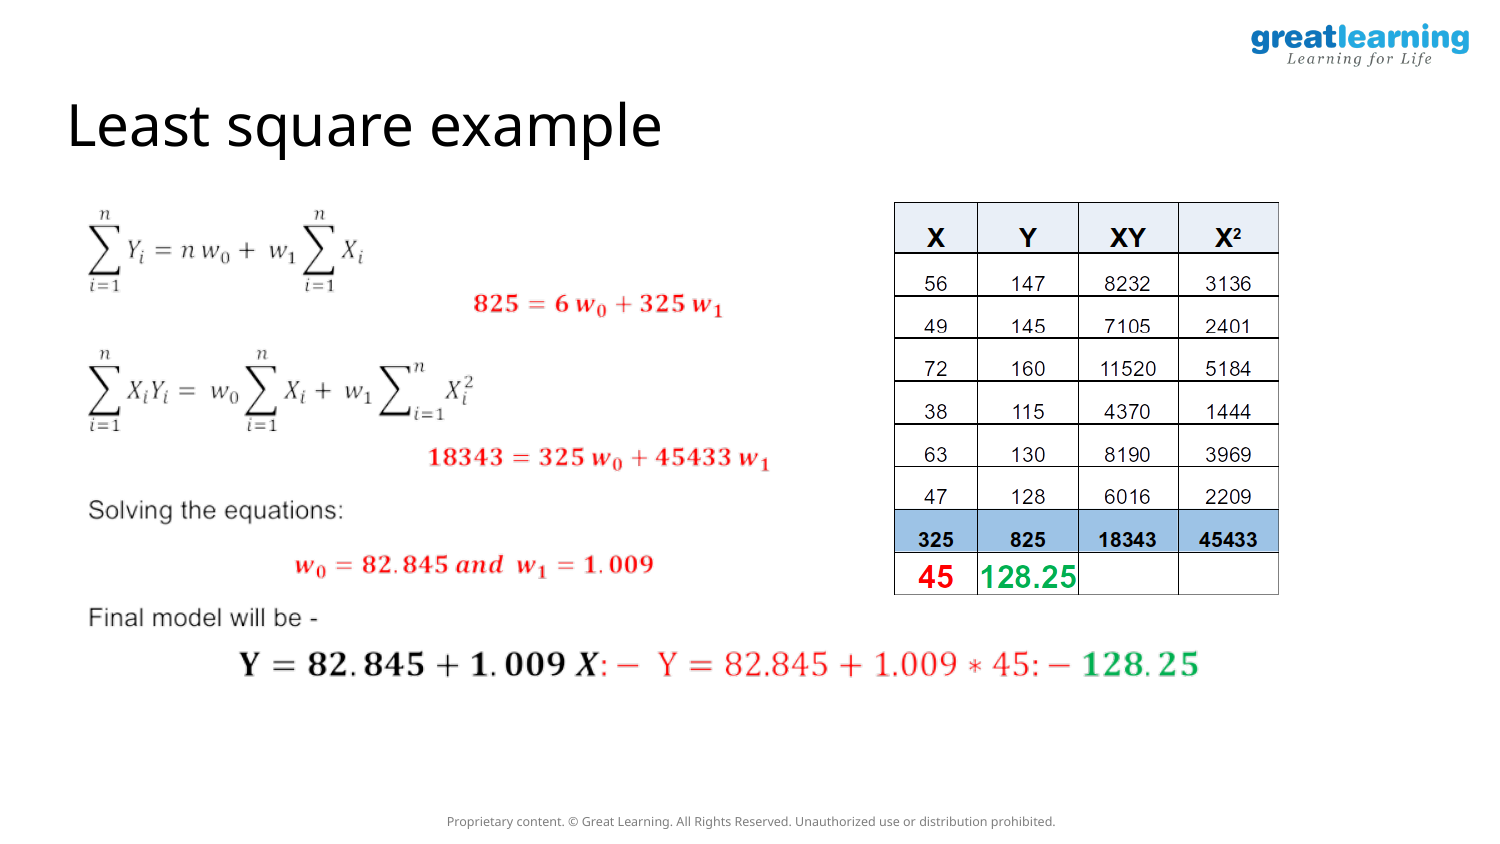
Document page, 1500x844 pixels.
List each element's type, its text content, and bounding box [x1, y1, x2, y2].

picture [1251, 23, 1469, 67]
title Least square example [51, 72, 1449, 167]
picture [0, 200, 1279, 734]
